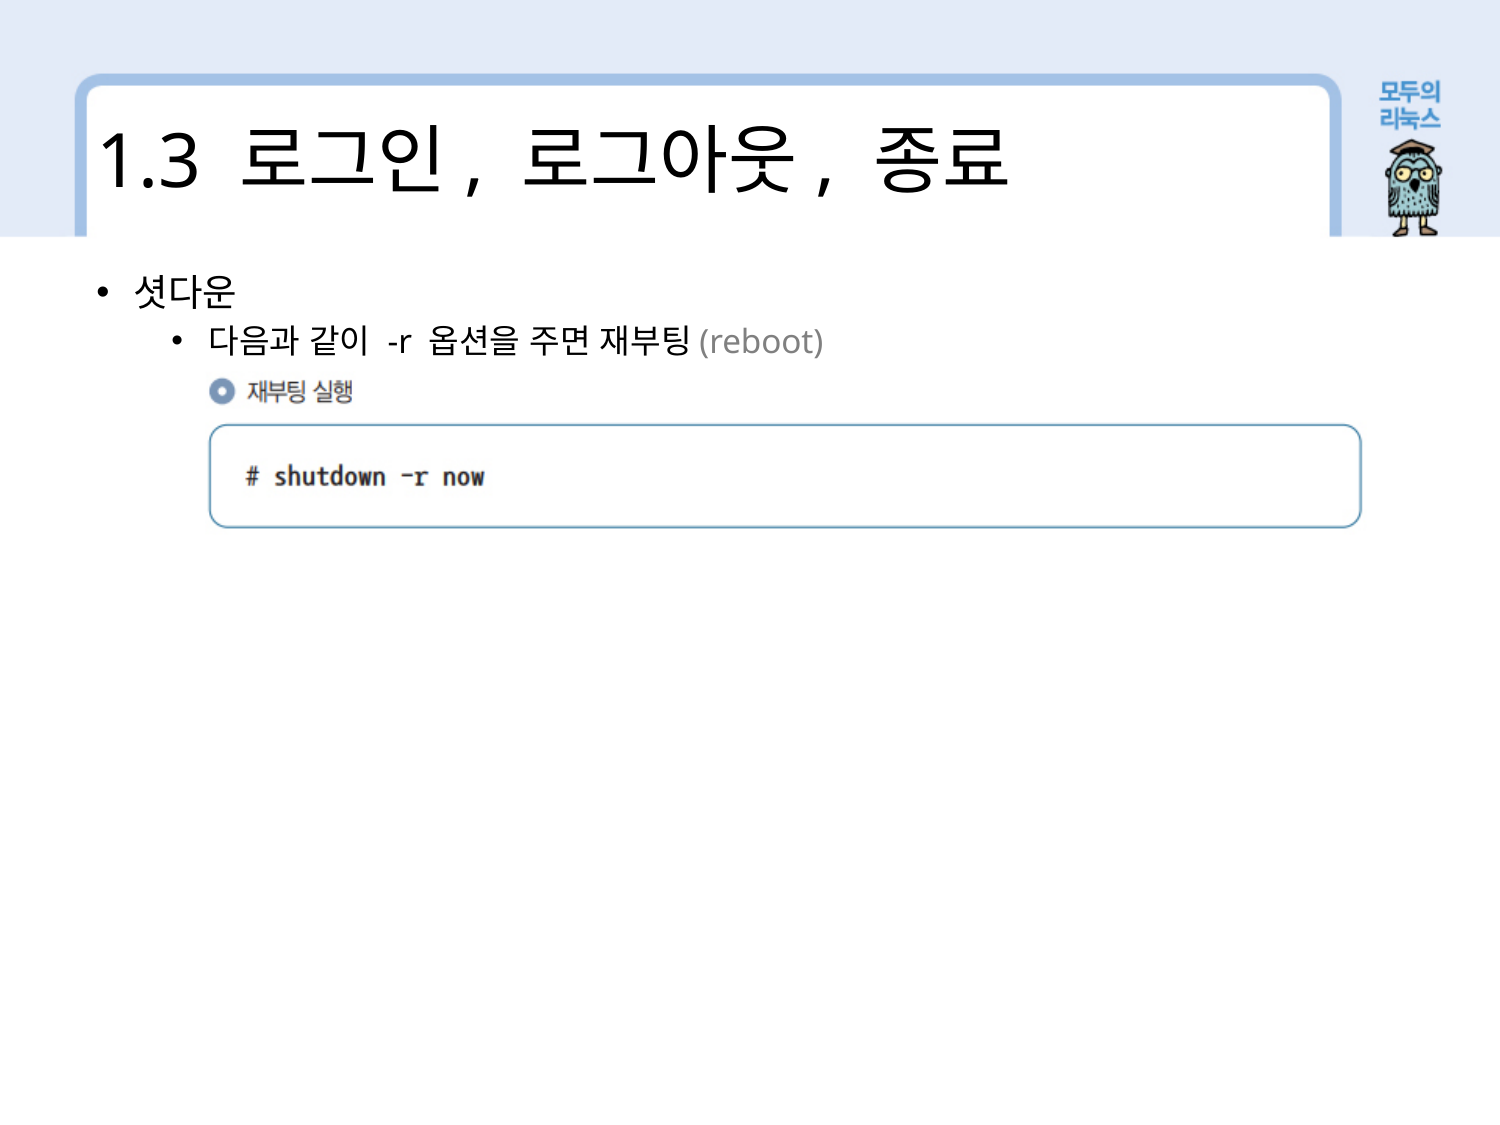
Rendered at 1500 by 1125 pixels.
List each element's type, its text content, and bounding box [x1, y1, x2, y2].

text_box 1.3 로그인, 로그아웃, 종료 [81, 115, 1335, 221]
picture [0, 0, 1500, 1125]
text_box 셧다운 다음과 같이 -r 옵션을 주면 재부팅(reboot) [81, 266, 1374, 1024]
